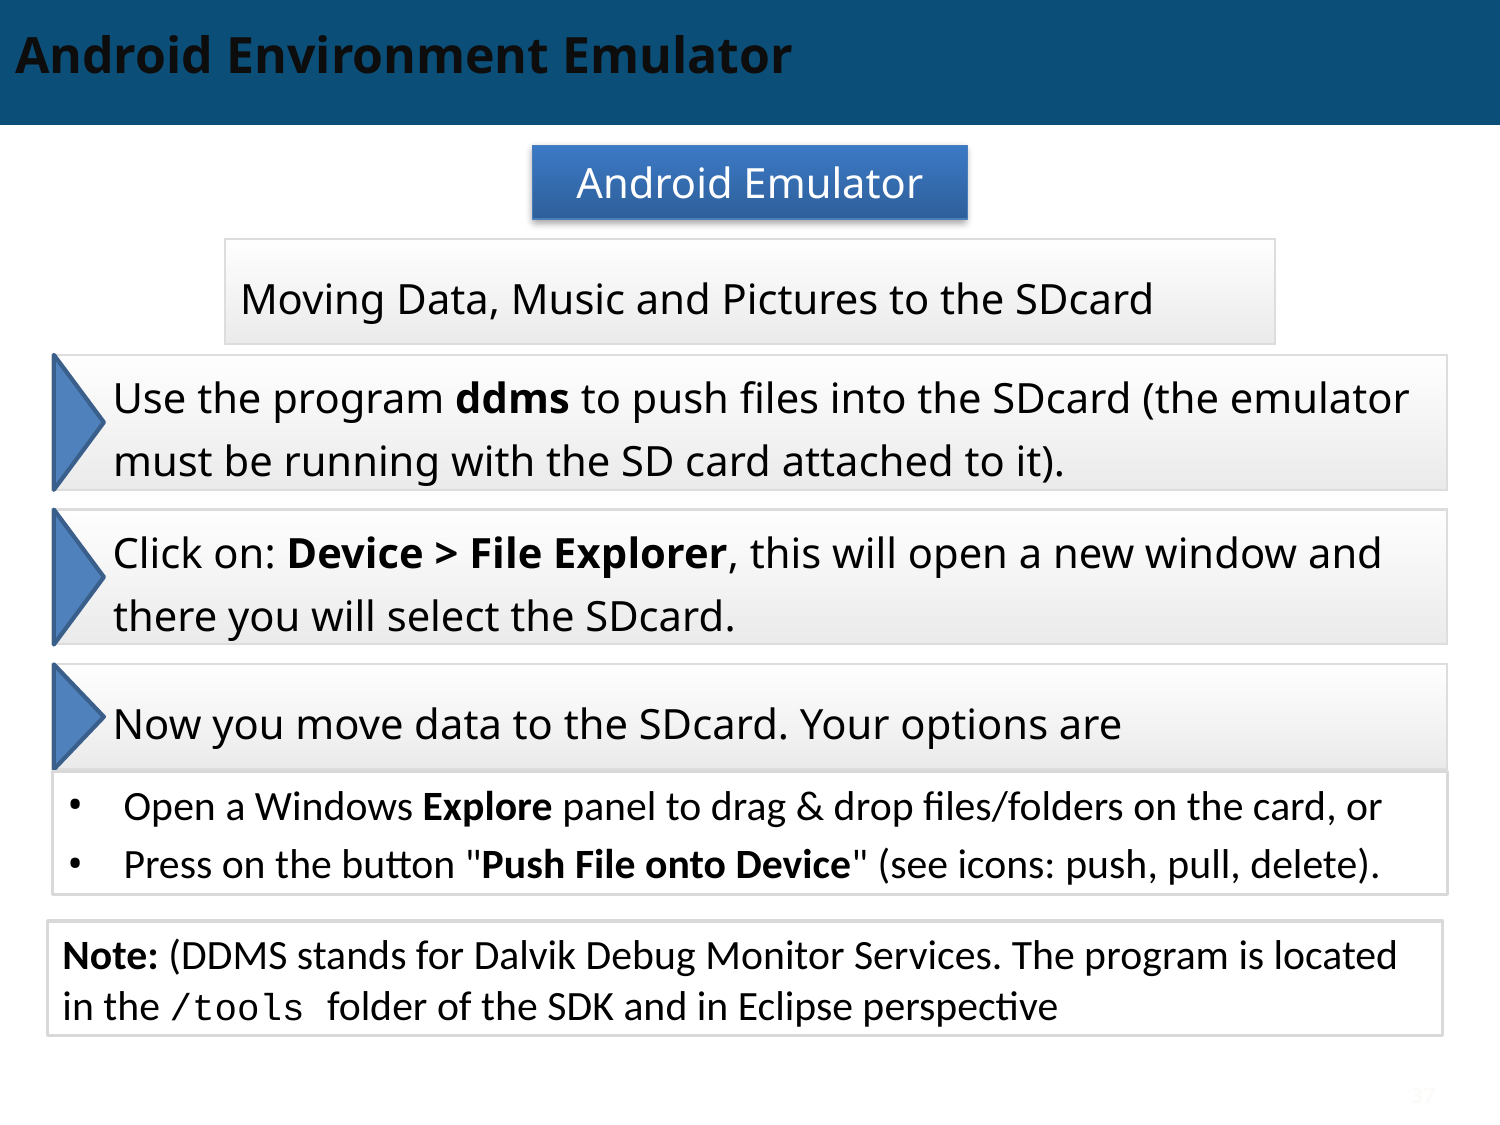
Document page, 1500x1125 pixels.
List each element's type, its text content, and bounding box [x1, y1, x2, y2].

title Android Environment Emulator [0, 21, 1351, 86]
text_box Open a Windows Explore panel to drag & drop files/folders on the card, or Press on the button "Push File onto Device" (see icons: push, pull, delete). [52, 778, 1448, 895]
text_box Android Emulator [532, 145, 968, 220]
text_box Moving Data, Music and Pictures to the SDcard [224, 238, 1275, 344]
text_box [52, 354, 1448, 490]
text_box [52, 509, 1448, 645]
text_box Note: (DDMS stands for Dalvik Debug Monitor Services. The program is located in the /tools folder of the SDK and in Eclipse perspective [47, 921, 1443, 1036]
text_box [52, 663, 1448, 770]
